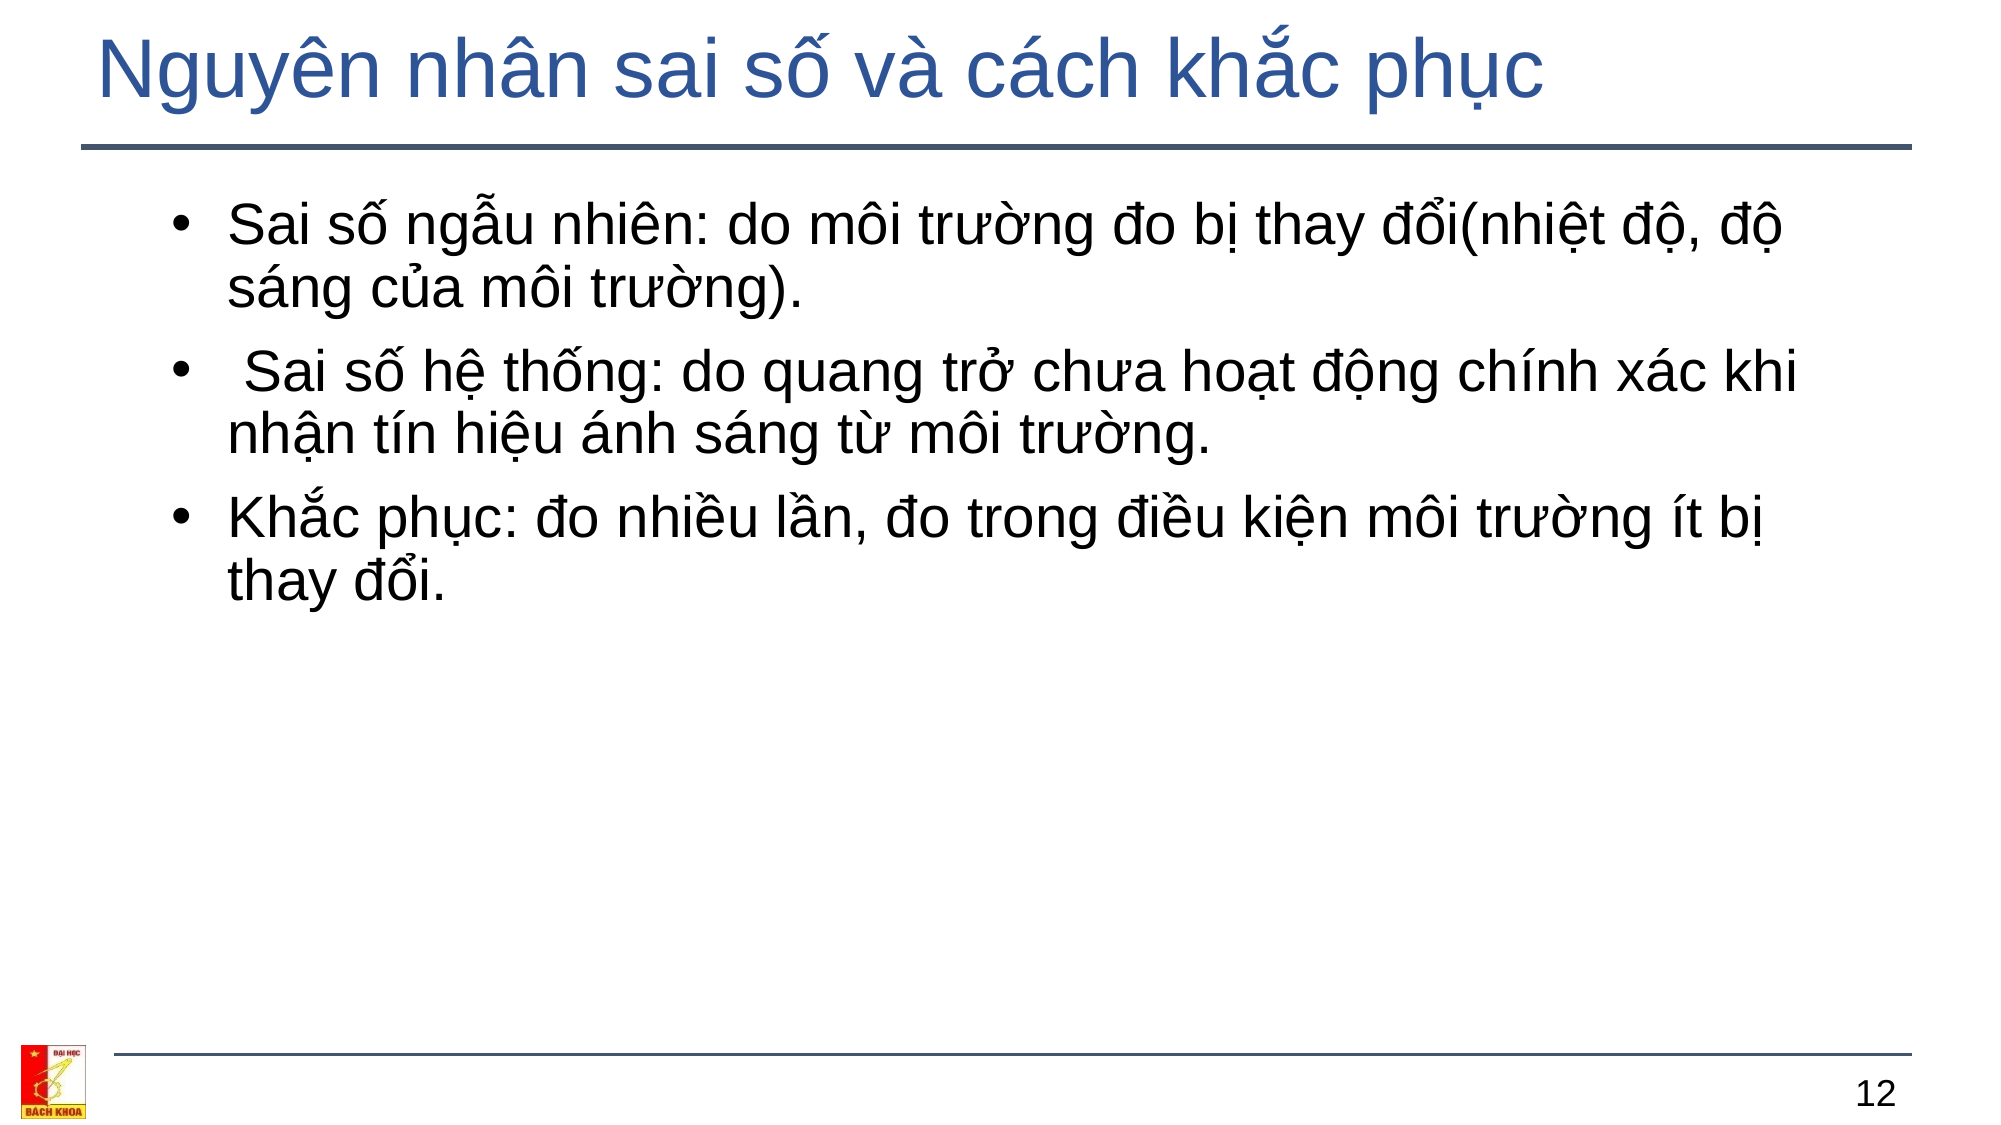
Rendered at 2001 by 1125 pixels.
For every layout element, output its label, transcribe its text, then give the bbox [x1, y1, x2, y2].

slide_number 12 [1461, 1061, 1912, 1122]
picture [21, 1045, 86, 1119]
list Sai số ngẫu nhiên: do môi trường đo bị thay đổi(nhiệt độ, độ sáng của môi trường). Sai số hệ thống: do quang trở chưa hoạt động chính xác khi nhận tín hiệu ánh sáng từ môi trường. Khắc phục: đo nhiều lần, đo trong điều kiện môi trường ít bị thay đổi. [137, 186, 1863, 1014]
title Nguyên nhân sai số và cách khắc phục [81, 0, 1912, 140]
